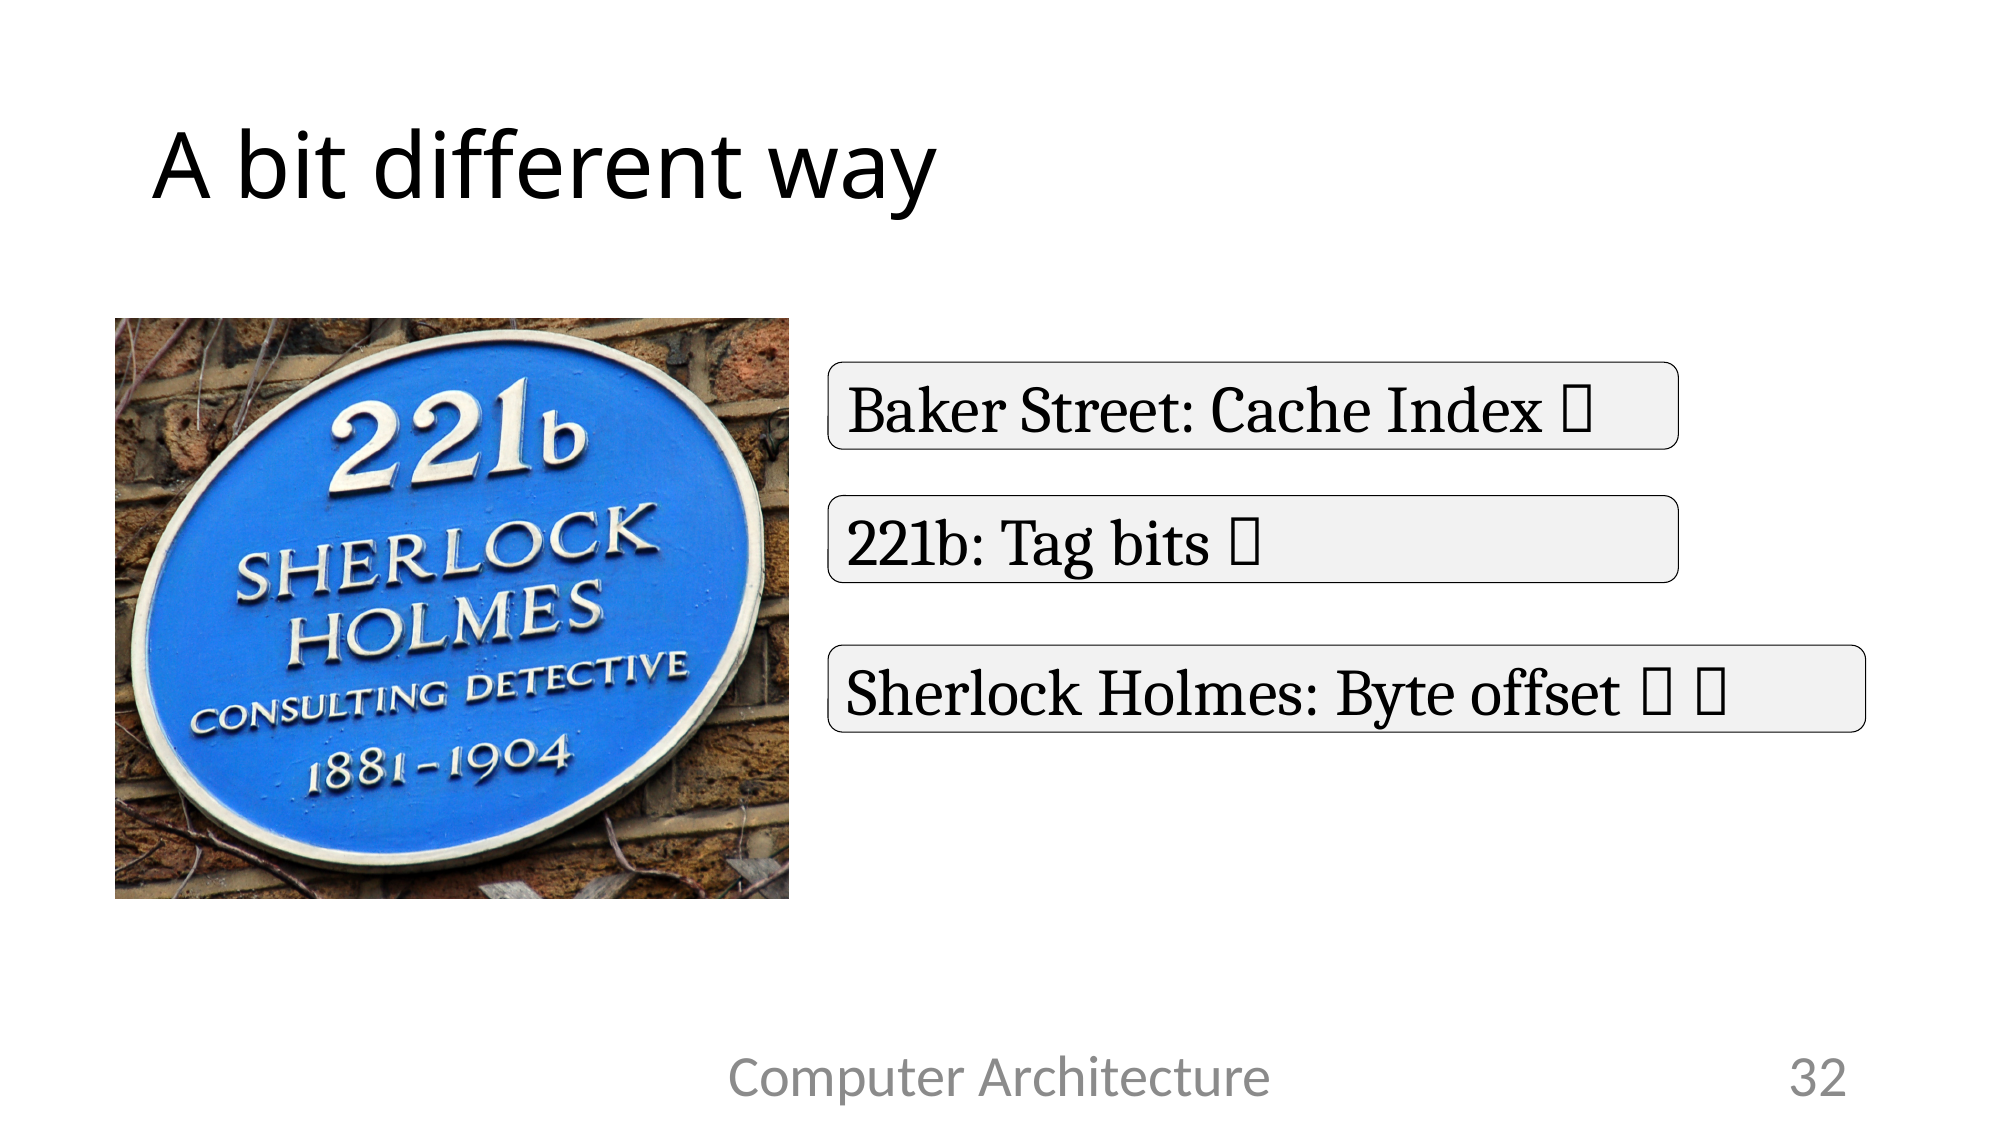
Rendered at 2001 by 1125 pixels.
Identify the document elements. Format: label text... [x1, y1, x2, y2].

text_box Baker Street: Cache Index  [827, 361, 1679, 450]
footer Computer Architecture [662, 1042, 1338, 1103]
title A bit different way [137, 59, 1863, 278]
text_box Sherlock Holmes: Byte offset   [827, 644, 1867, 733]
picture [115, 318, 789, 900]
slide_number 32 [1412, 1042, 1863, 1103]
text_box 221b: Tag bits  [827, 494, 1679, 584]
